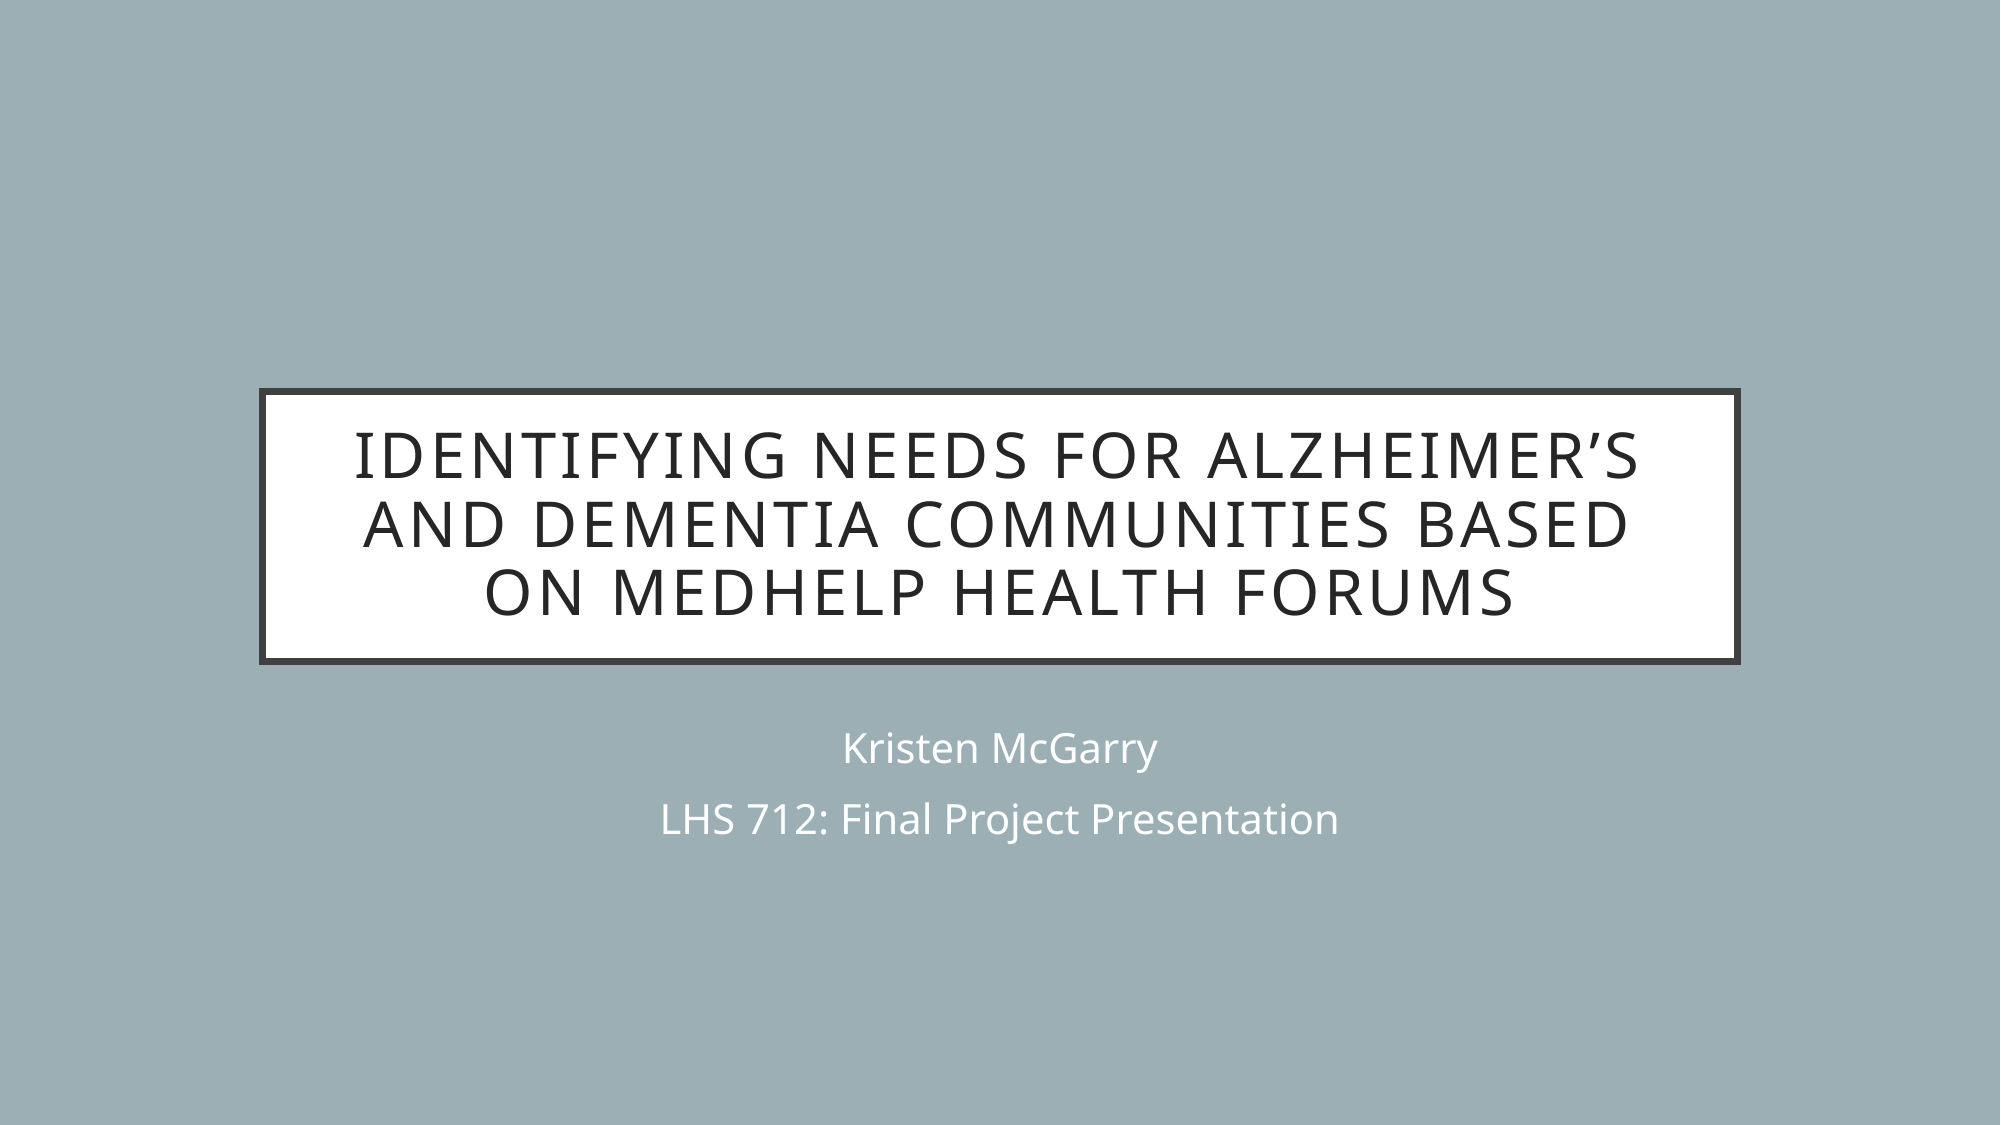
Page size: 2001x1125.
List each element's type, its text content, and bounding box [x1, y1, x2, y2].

title Identifying Needs for Alzheimer’s and Dementia Communities based on MedHElp Health forums [259, 388, 1741, 665]
subtitle Kristen McGarry LHS 712: Final Project Presentation [442, 713, 1558, 918]
